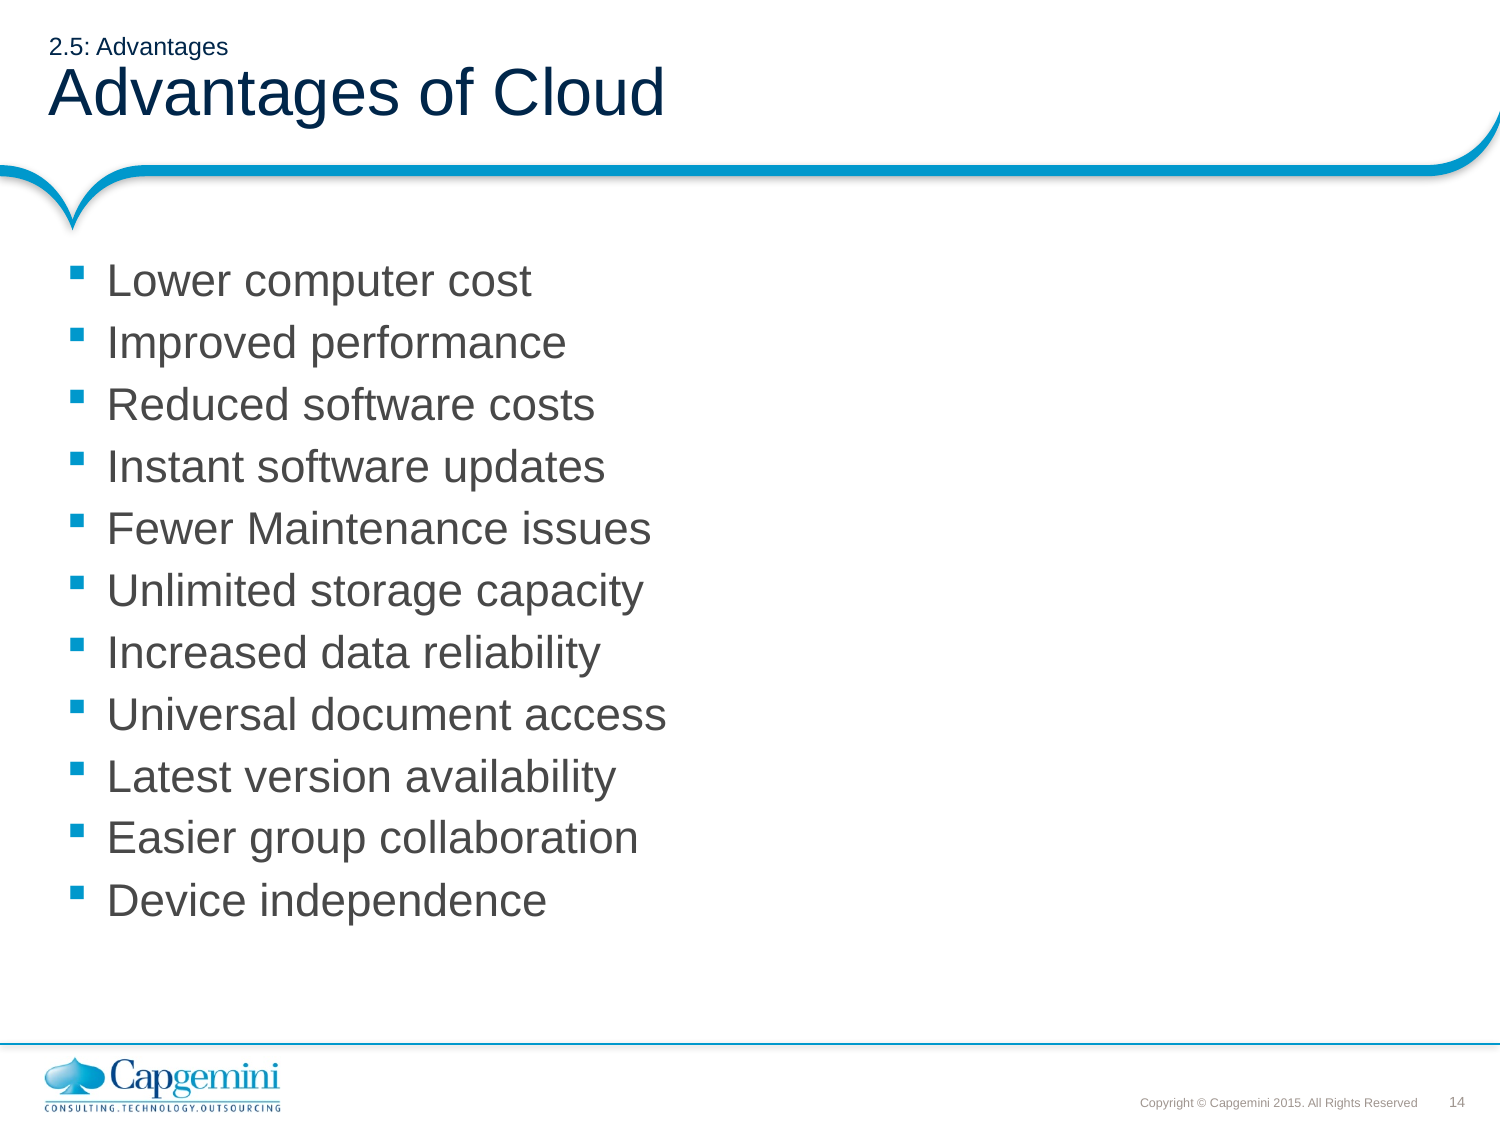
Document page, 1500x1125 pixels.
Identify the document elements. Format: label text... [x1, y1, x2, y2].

title 2.5: Advantages Advantages of Cloud [0, 0, 1500, 165]
picture [44, 1056, 281, 1113]
list Lower computer cost Improved performance Reduced software costs Instant software updates Fewer Maintenance issues Unlimited storage capacity Increased data reliability Universal document access Latest version availability Easier group collaboration Device independence [48, 245, 1500, 1007]
